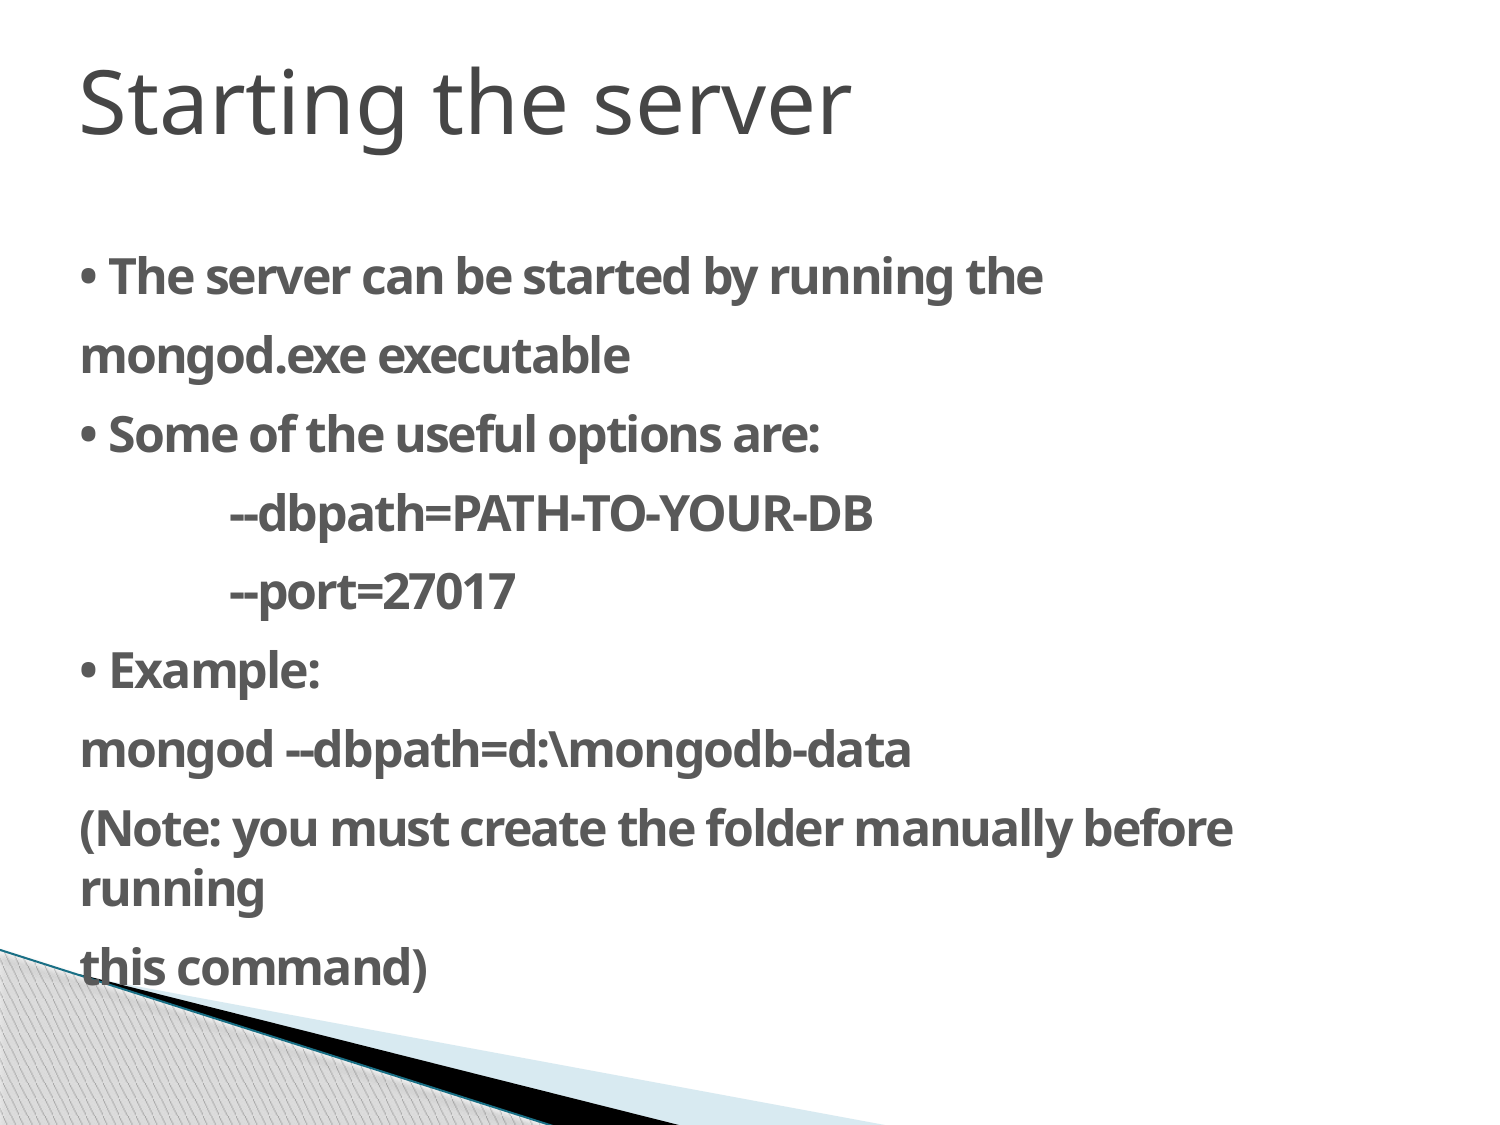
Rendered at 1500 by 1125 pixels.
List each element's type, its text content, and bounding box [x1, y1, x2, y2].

title Starting the server [63, 37, 1436, 161]
list • The server can be started by running the mongod.exe executable • Some of the useful options are: --dbpath=PATH-TO-YOUR-DB --port=27017 • Example: mongod --dbpath=d:\mongodb-data (Note: you must create the folder manually before running this command) [63, 237, 1436, 393]
